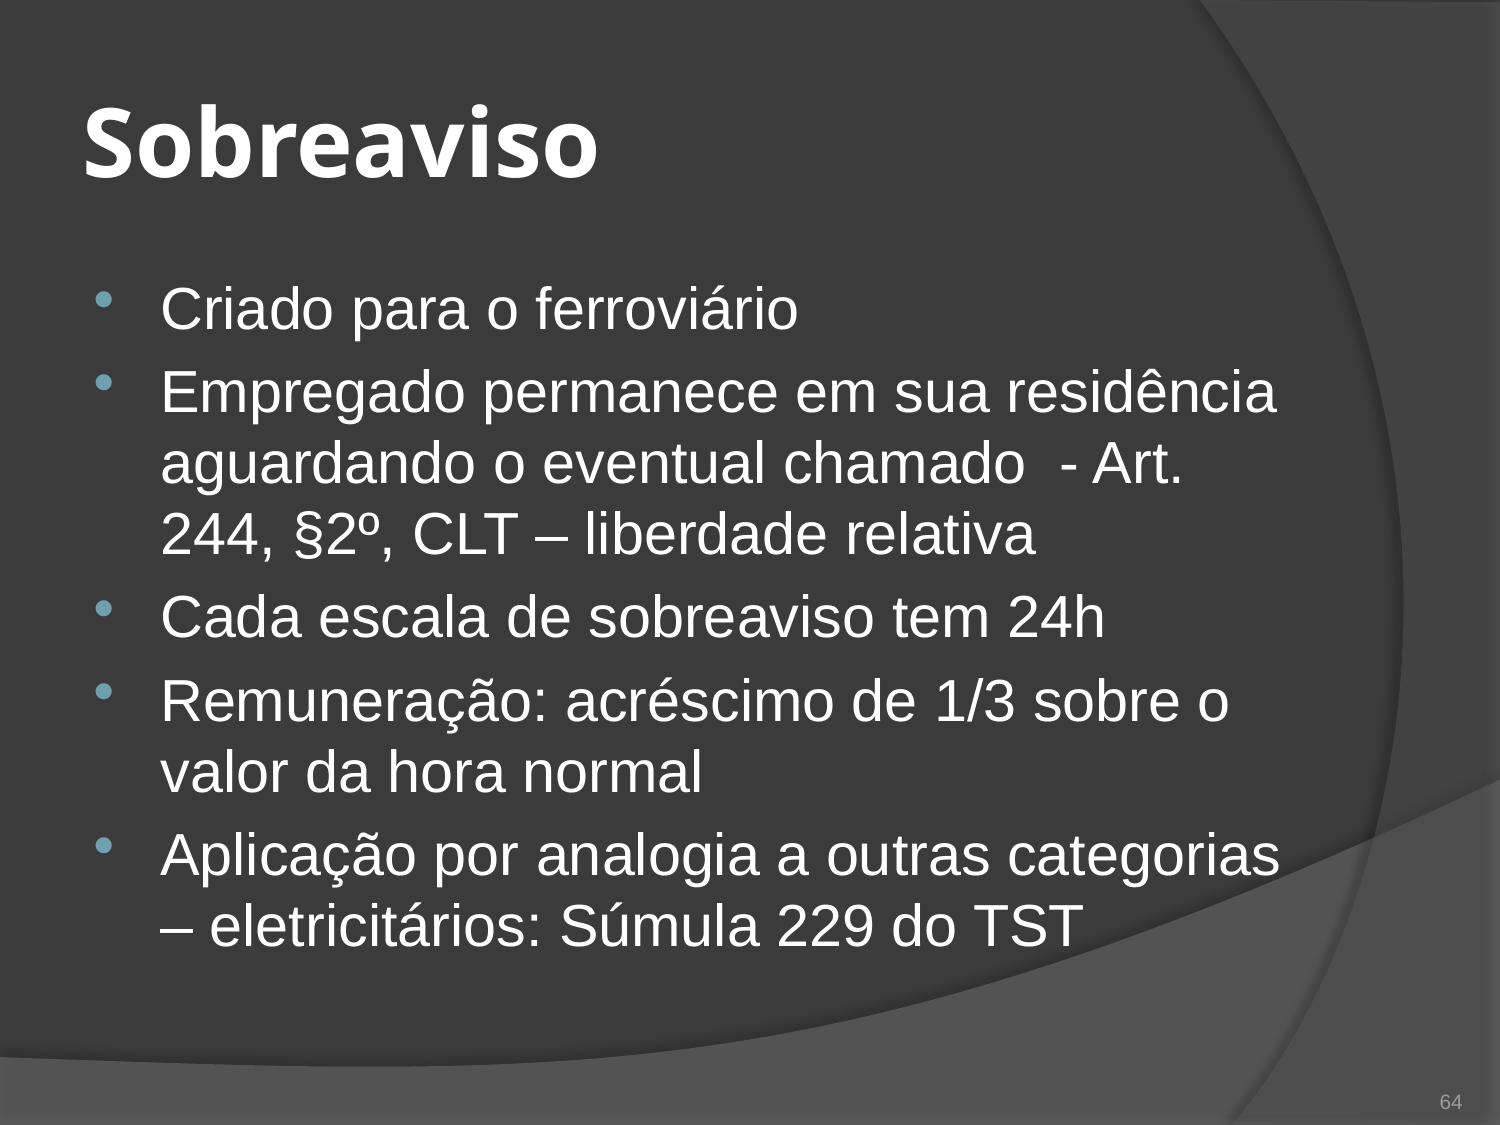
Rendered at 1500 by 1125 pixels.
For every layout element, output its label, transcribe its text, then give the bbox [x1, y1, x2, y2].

slide_number 64 [1337, 1053, 1463, 1114]
title Sobreaviso [75, 45, 1300, 233]
list Criado para o ferroviário Empregado permanece em sua residência aguardando o eventual chamado - Art. 244, §2º, CLT – liberdade relativa Cada escala de sobreaviso tem 24h Remuneração: acréscimo de 1/3 sobre o valor da hora normal Aplicação por analogia a outras categorias – eletricitários: Súmula 229 do TST [75, 262, 1300, 1005]
